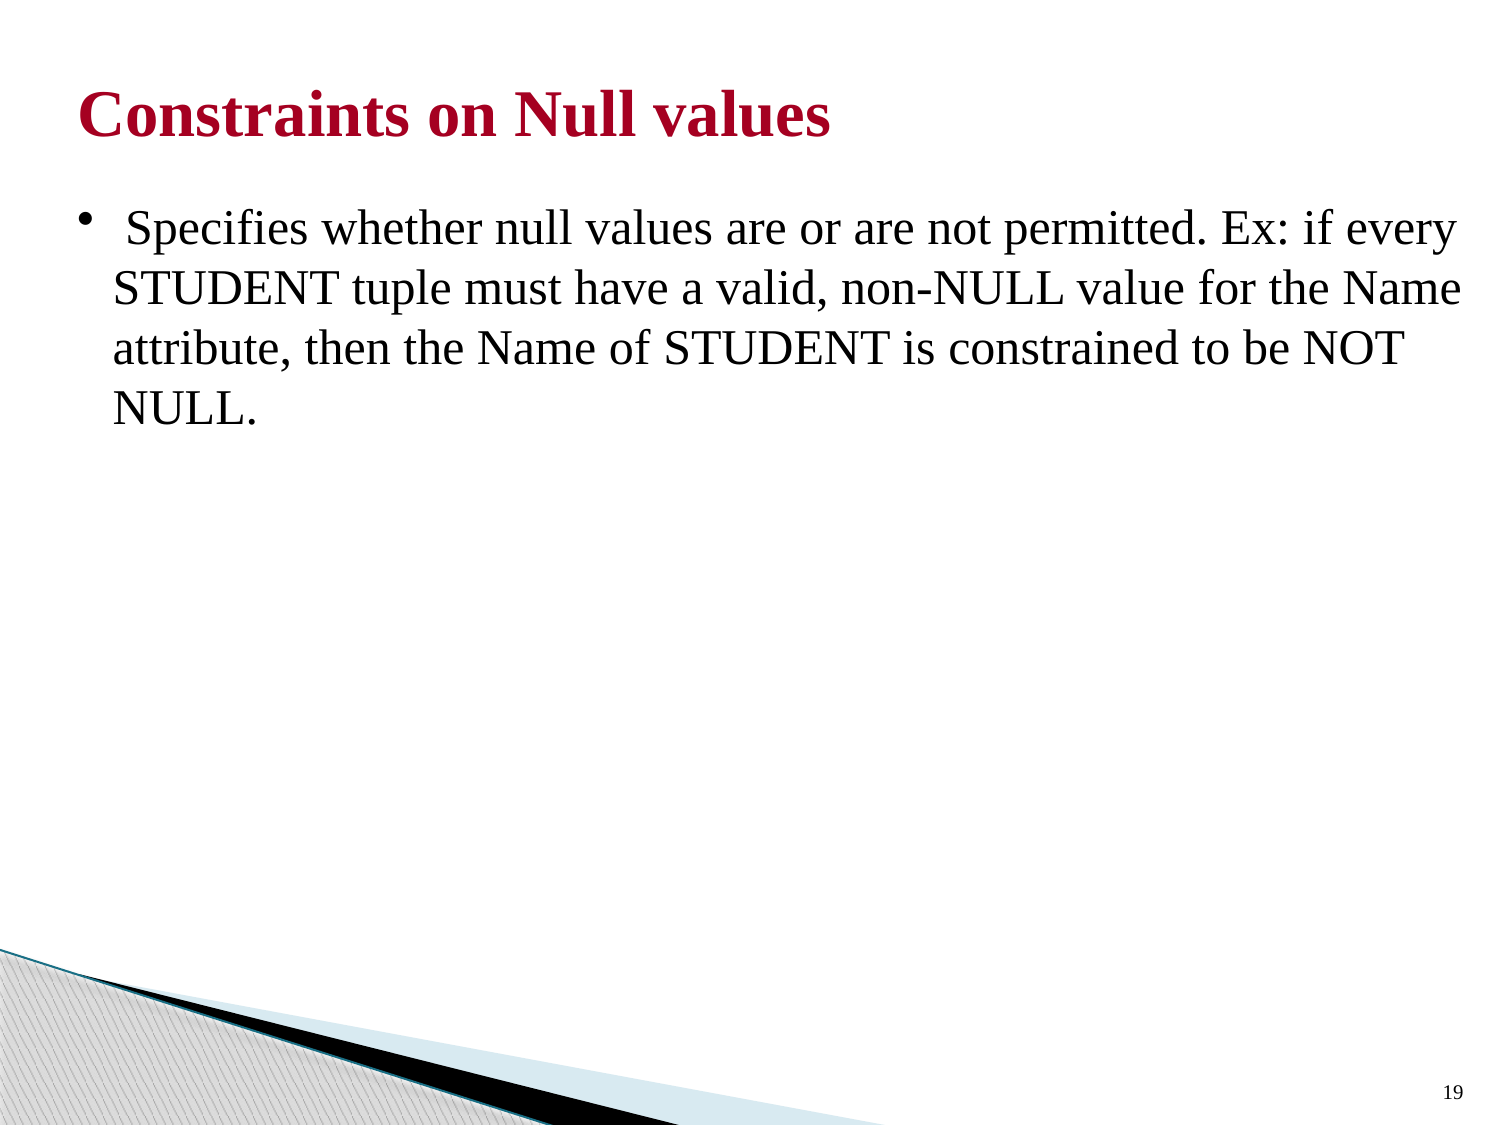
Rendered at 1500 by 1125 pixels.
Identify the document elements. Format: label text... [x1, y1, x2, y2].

slide_number 19 [1418, 1051, 1479, 1112]
text_box Constraints on Null values Specifies whether null values are or are not permitted. Ex: if every STUDENT tuple must have a valid, non-NULL value for the Name attribute, then the Name of STUDENT is constrained to be NOT NULL. [62, 62, 1500, 443]
